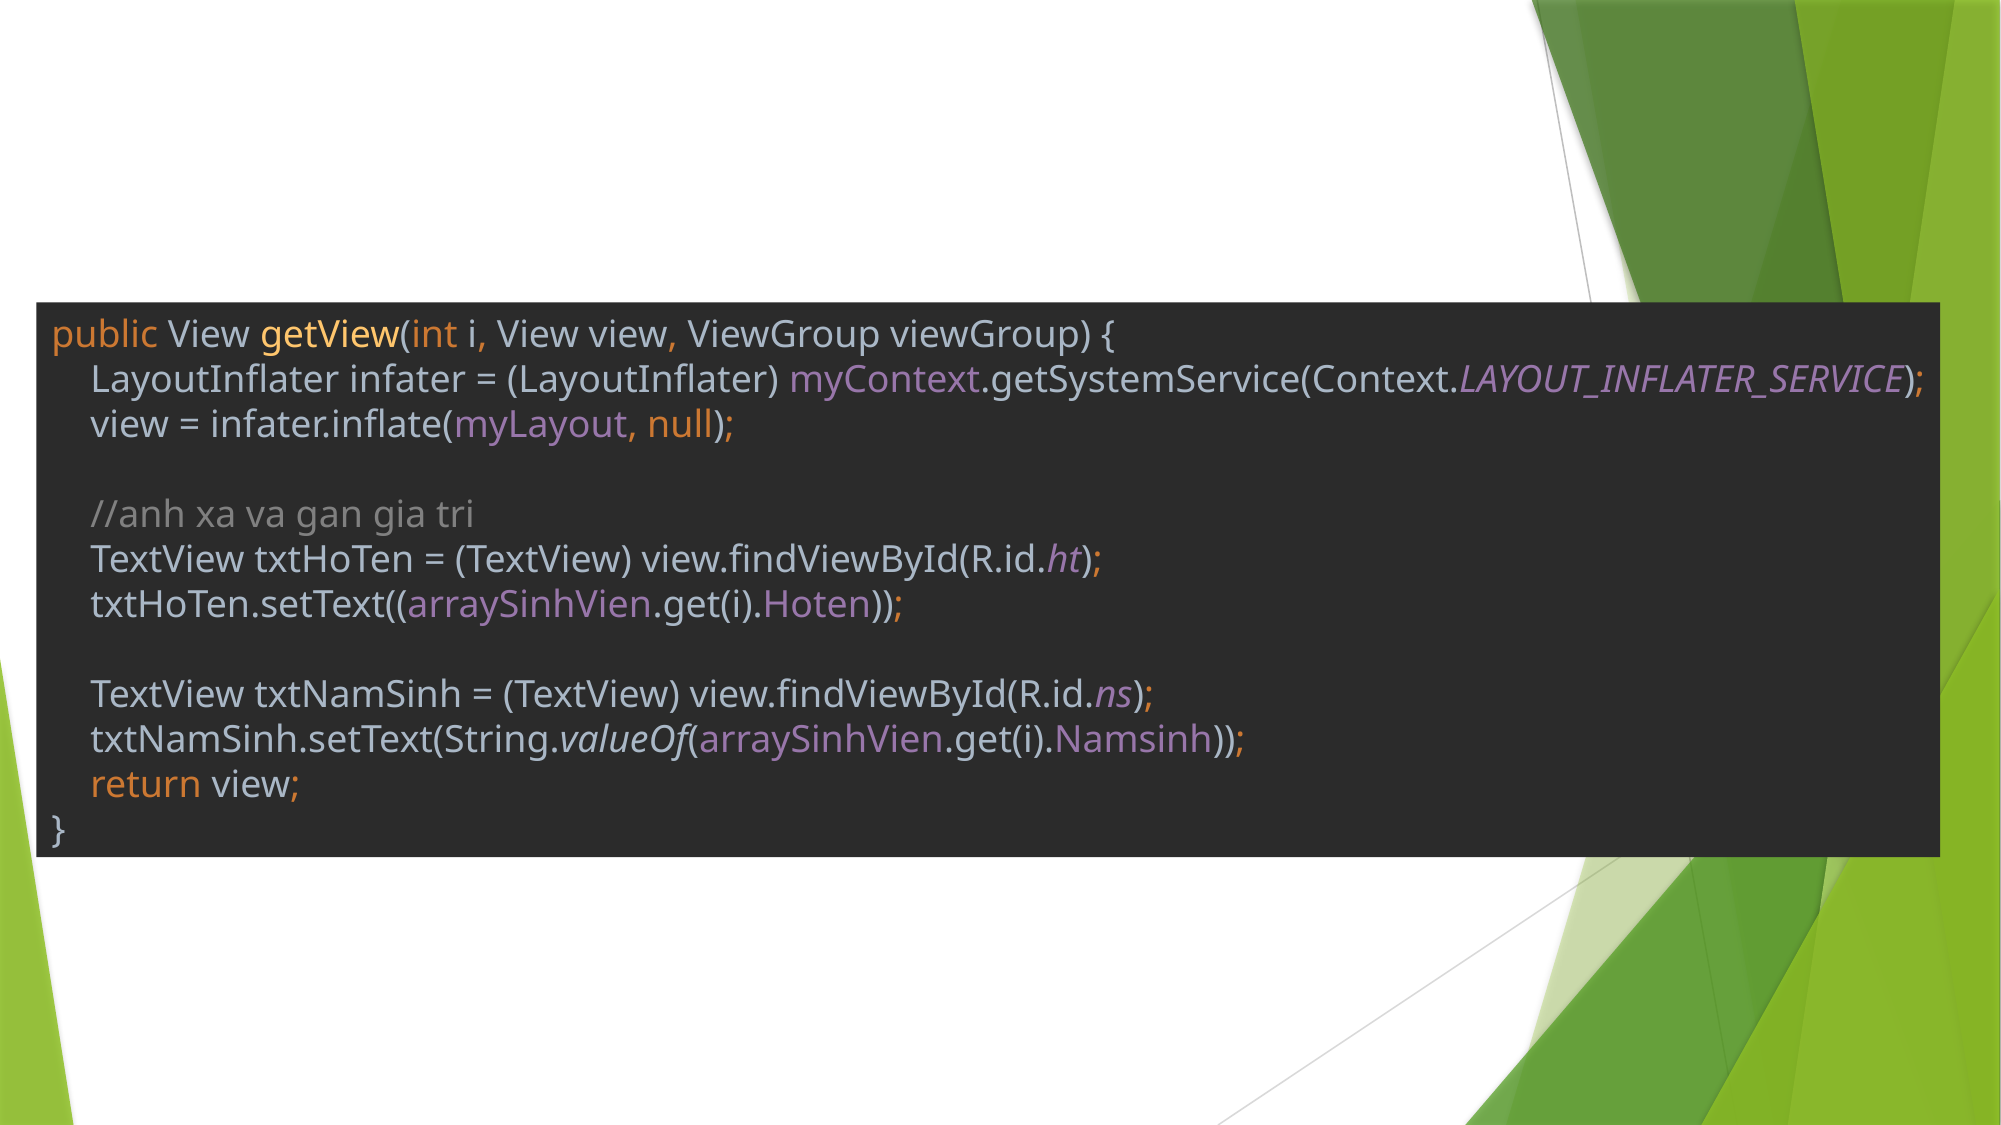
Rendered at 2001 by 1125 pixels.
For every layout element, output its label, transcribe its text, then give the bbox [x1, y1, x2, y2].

text_box public View getView(int i, View view, ViewGroup viewGroup) { LayoutInflater infater = (LayoutInflater) myContext.getSystemService(Context.LAYOUT_INFLATER_SERVICE); view = infater.inflate(myLayout, null); //anh xa va gan gia tri TextView txtHoTen = (TextView) view.findViewById(R.id.ht); txtHoTen.setText((arraySinhVien.get(i).Hoten)); TextView txtNamSinh = (TextView) view.findViewById(R.id.ns); txtNamSinh.setText(String.valueOf(arraySinhVien.get(i).Namsinh)); return view; } [36, 302, 1941, 858]
